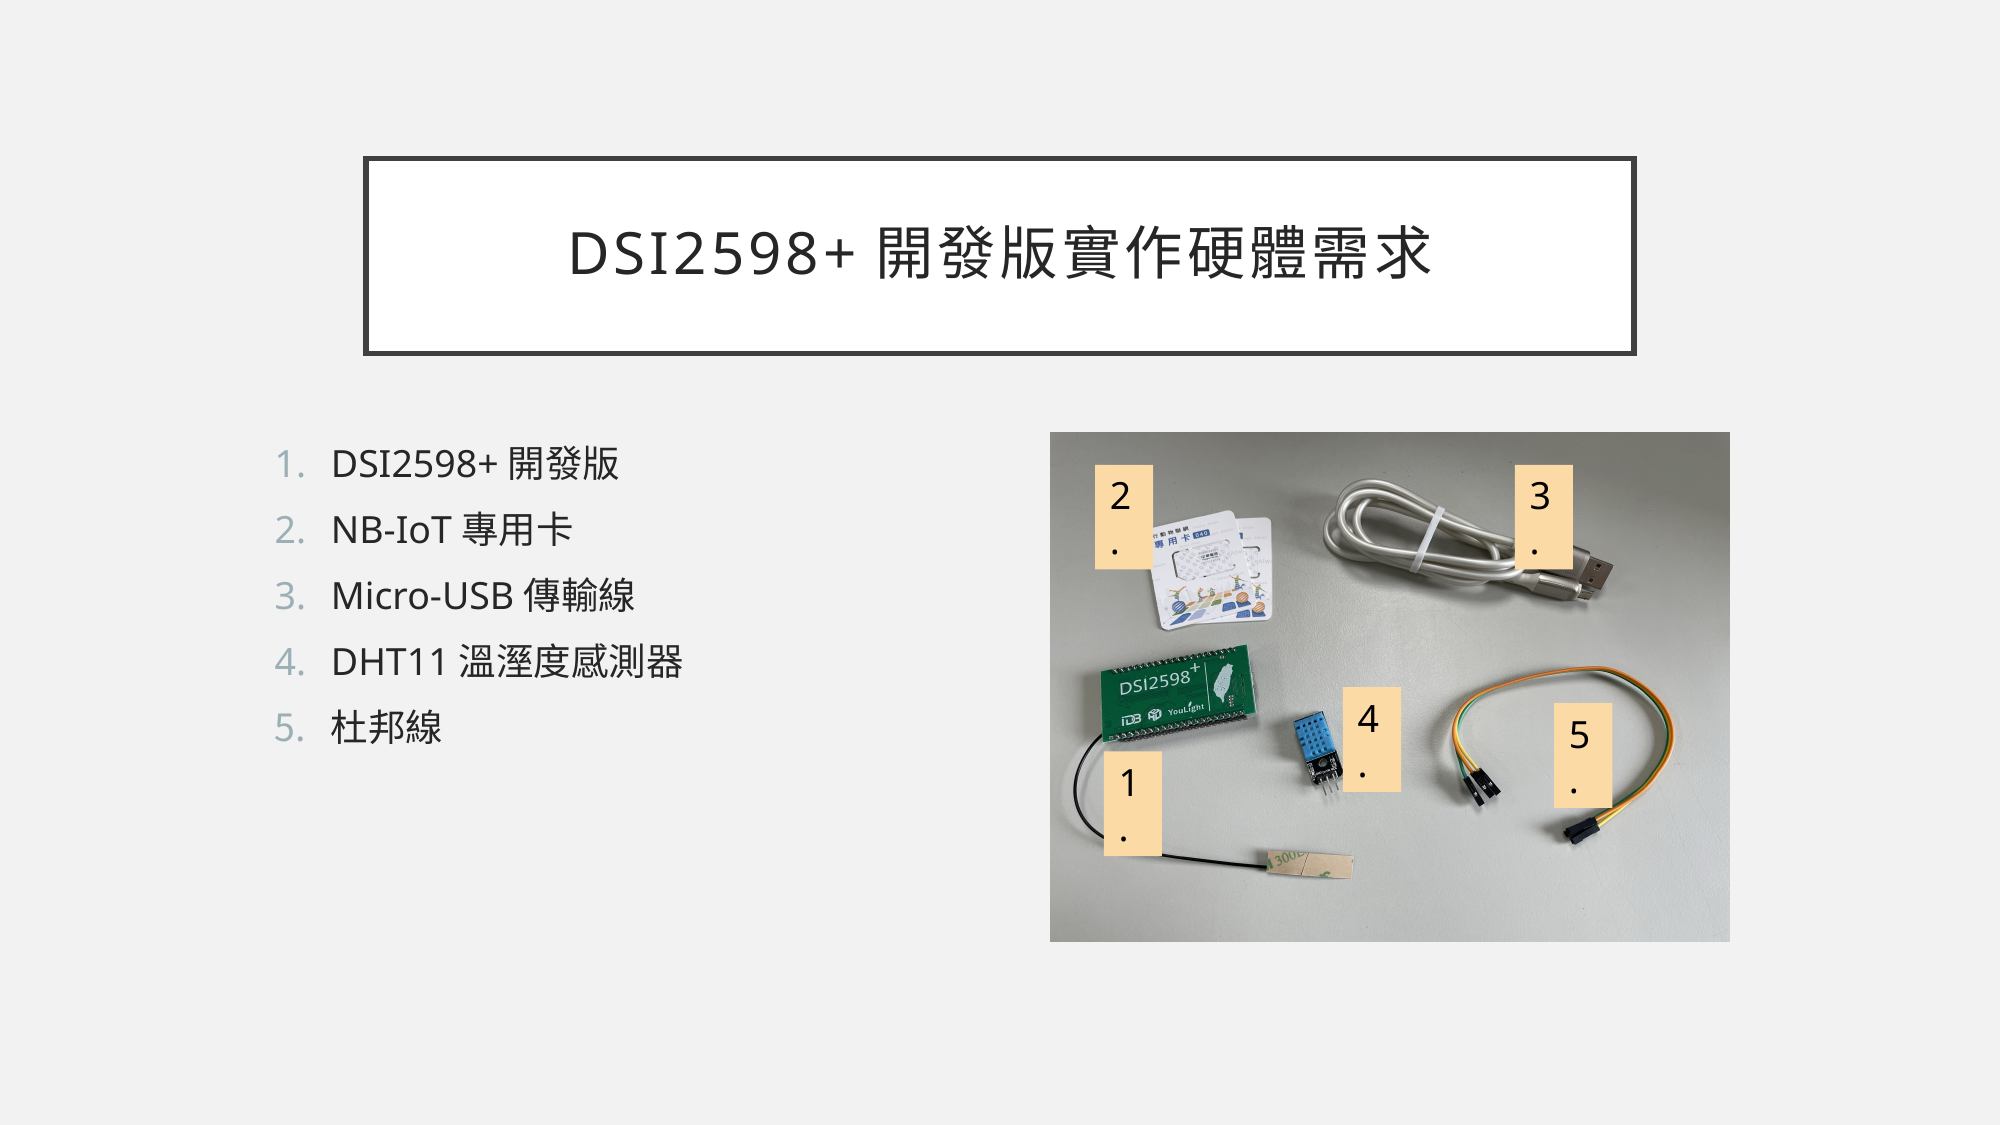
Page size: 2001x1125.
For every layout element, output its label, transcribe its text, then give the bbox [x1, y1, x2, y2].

list DSI2598+開發版 NB-IoT專用卡 Micro-USB傳輸線 DHT11溫溼度感測器 杜邦線 [259, 432, 961, 942]
title DSI2598+開發版實作硬體需求 [363, 156, 1637, 356]
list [1050, 432, 1730, 942]
